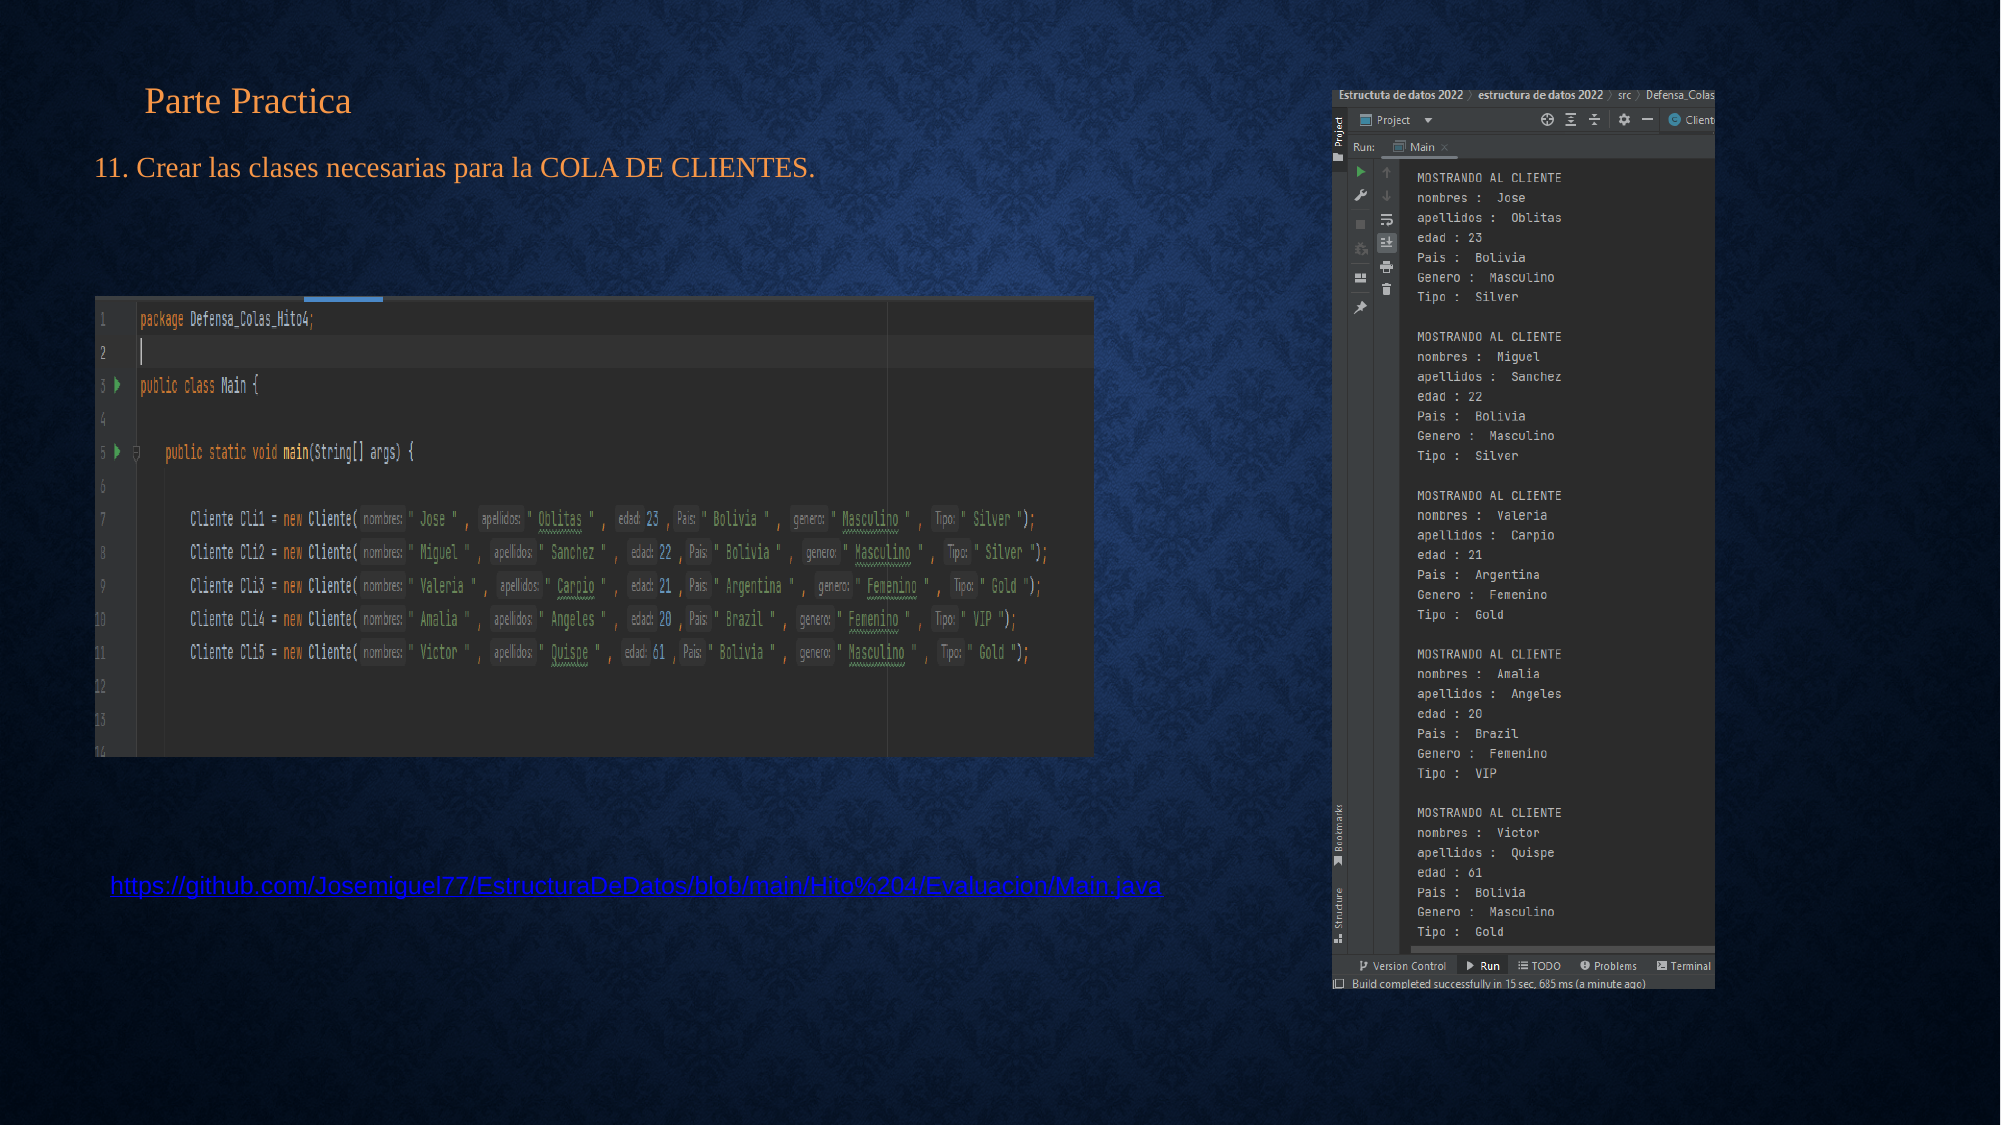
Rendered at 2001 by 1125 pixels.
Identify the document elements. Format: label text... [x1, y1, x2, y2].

picture [94, 295, 1095, 758]
text_box Parte Practica [129, 68, 557, 128]
picture [1331, 90, 1715, 990]
text_box 11. Crear las clases necesarias para la COLA DE CLIENTES. [79, 140, 1162, 191]
text_box https://github.com/Josemiguel77/EstructuraDeDatos/blob/main/Hito%204/Evaluacion/Main.java [95, 861, 1224, 937]
